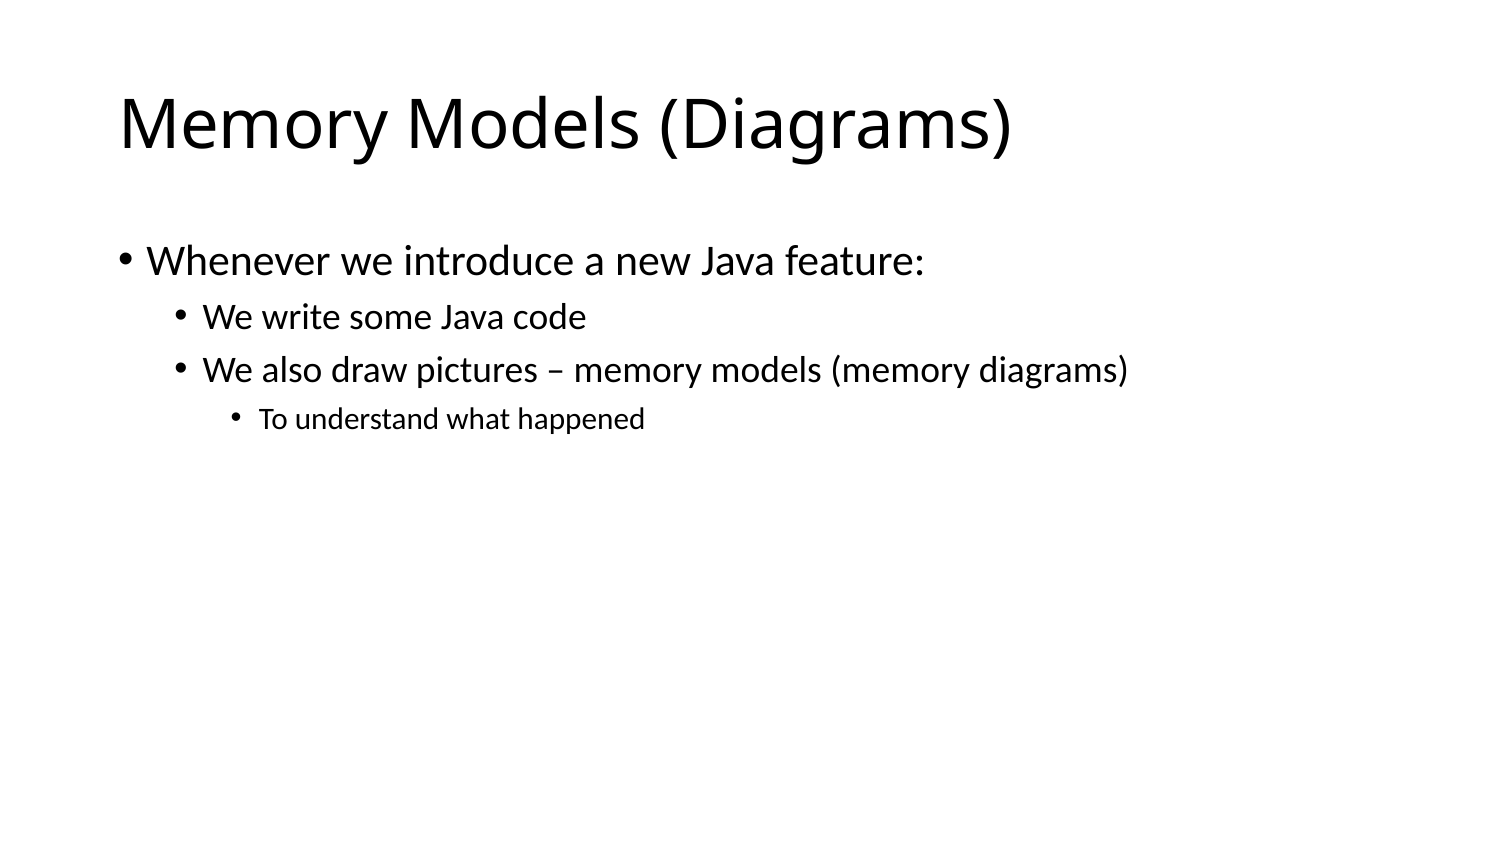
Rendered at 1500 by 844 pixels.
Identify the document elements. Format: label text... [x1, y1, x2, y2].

title Memory Models (Diagrams) [103, 44, 1397, 208]
list Whenever we introduce a new Java feature: We write some Java code We also draw pictures – memory models (memory diagrams) To understand what happened [103, 224, 1397, 760]
